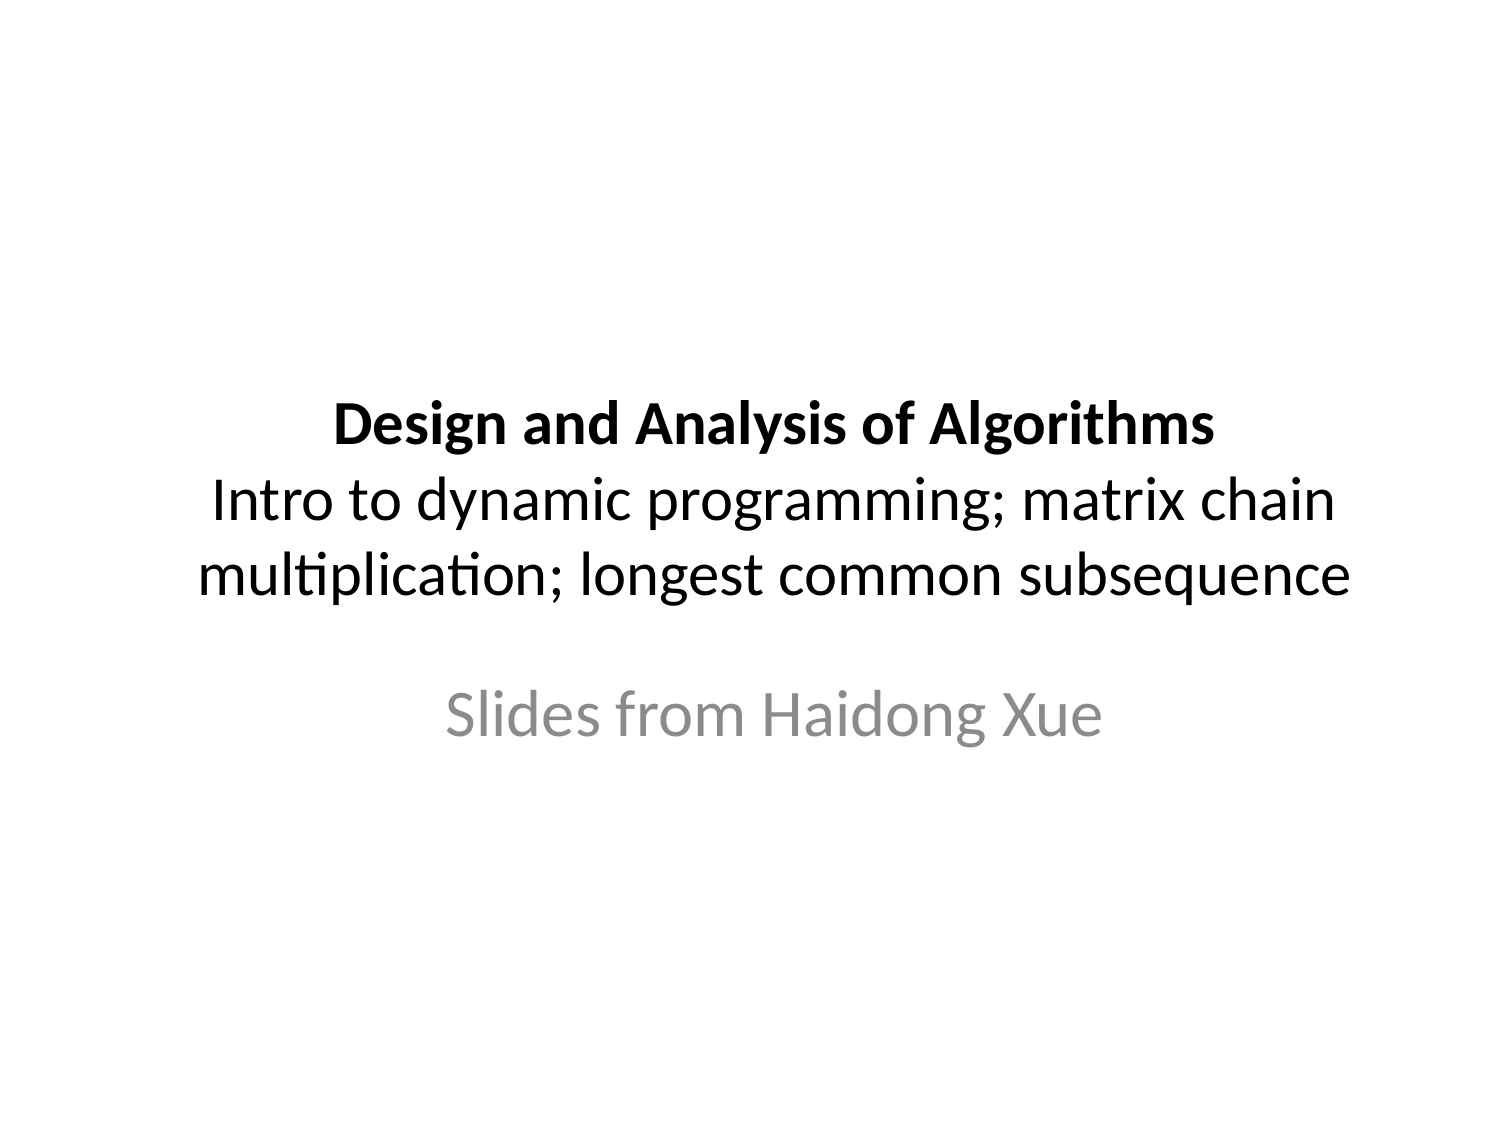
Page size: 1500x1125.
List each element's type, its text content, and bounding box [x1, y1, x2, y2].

text_box Slides from Haidong Xue [249, 662, 1300, 950]
text_box Design and Analysis of Algorithms Intro to dynamic programming; matrix chain multiplication; longest common subsequence [137, 374, 1413, 616]
